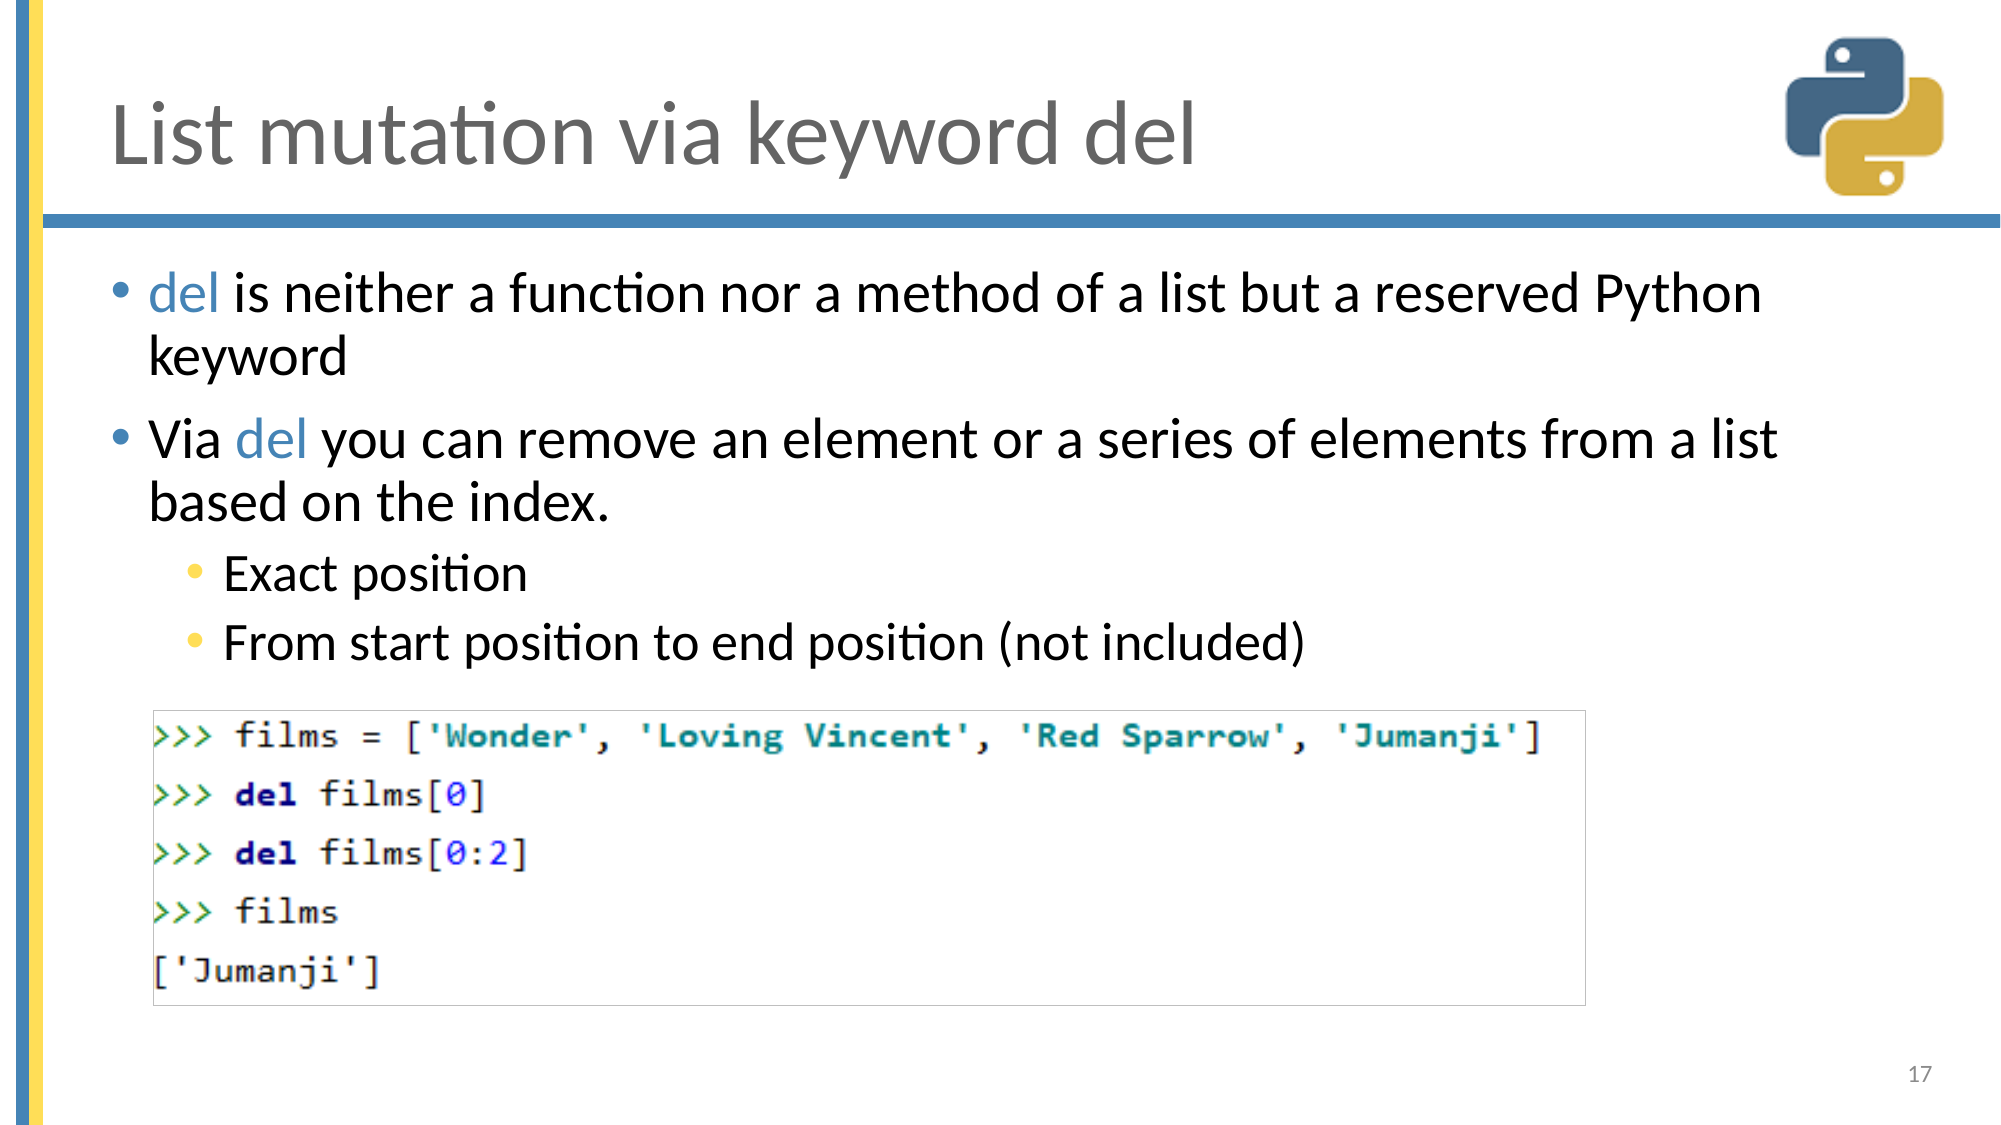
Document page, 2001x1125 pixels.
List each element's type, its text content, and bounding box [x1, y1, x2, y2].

slide_number 17 [1497, 1042, 1948, 1103]
list del is neither a function nor a method of a list but a reserved Python keyword Via del you can remove an element or a series of elements from a list based on the index. Exact position From start position to end position (not included) [95, 254, 1948, 893]
picture [1747, 18, 1987, 205]
title List mutation via keyword del [95, 59, 1863, 211]
picture [153, 710, 1586, 1006]
